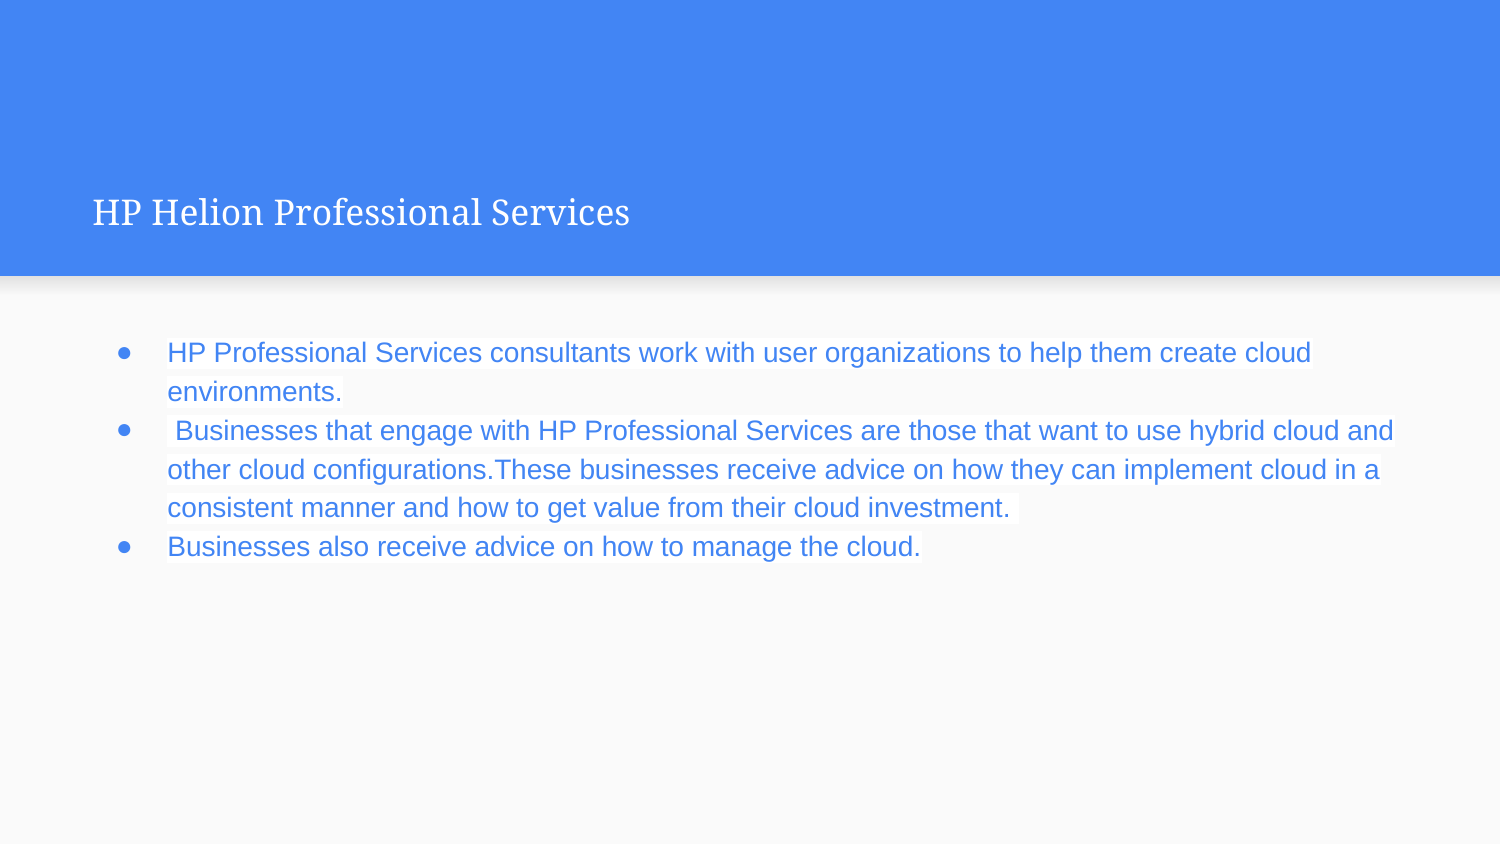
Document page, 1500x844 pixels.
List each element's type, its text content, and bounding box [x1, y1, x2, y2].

list HP Professional Services consultants work with user organizations to help them create cloud environments. Businesses that engage with HP Professional Services are those that want to use hybrid cloud and other cloud configurations.These businesses receive advice on how they can implement cloud in a consistent manner and how to get value from their cloud investment. Businesses also receive advice on how to manage the cloud. [77, 314, 1427, 760]
title HP Helion Professional Services [77, 121, 1427, 248]
